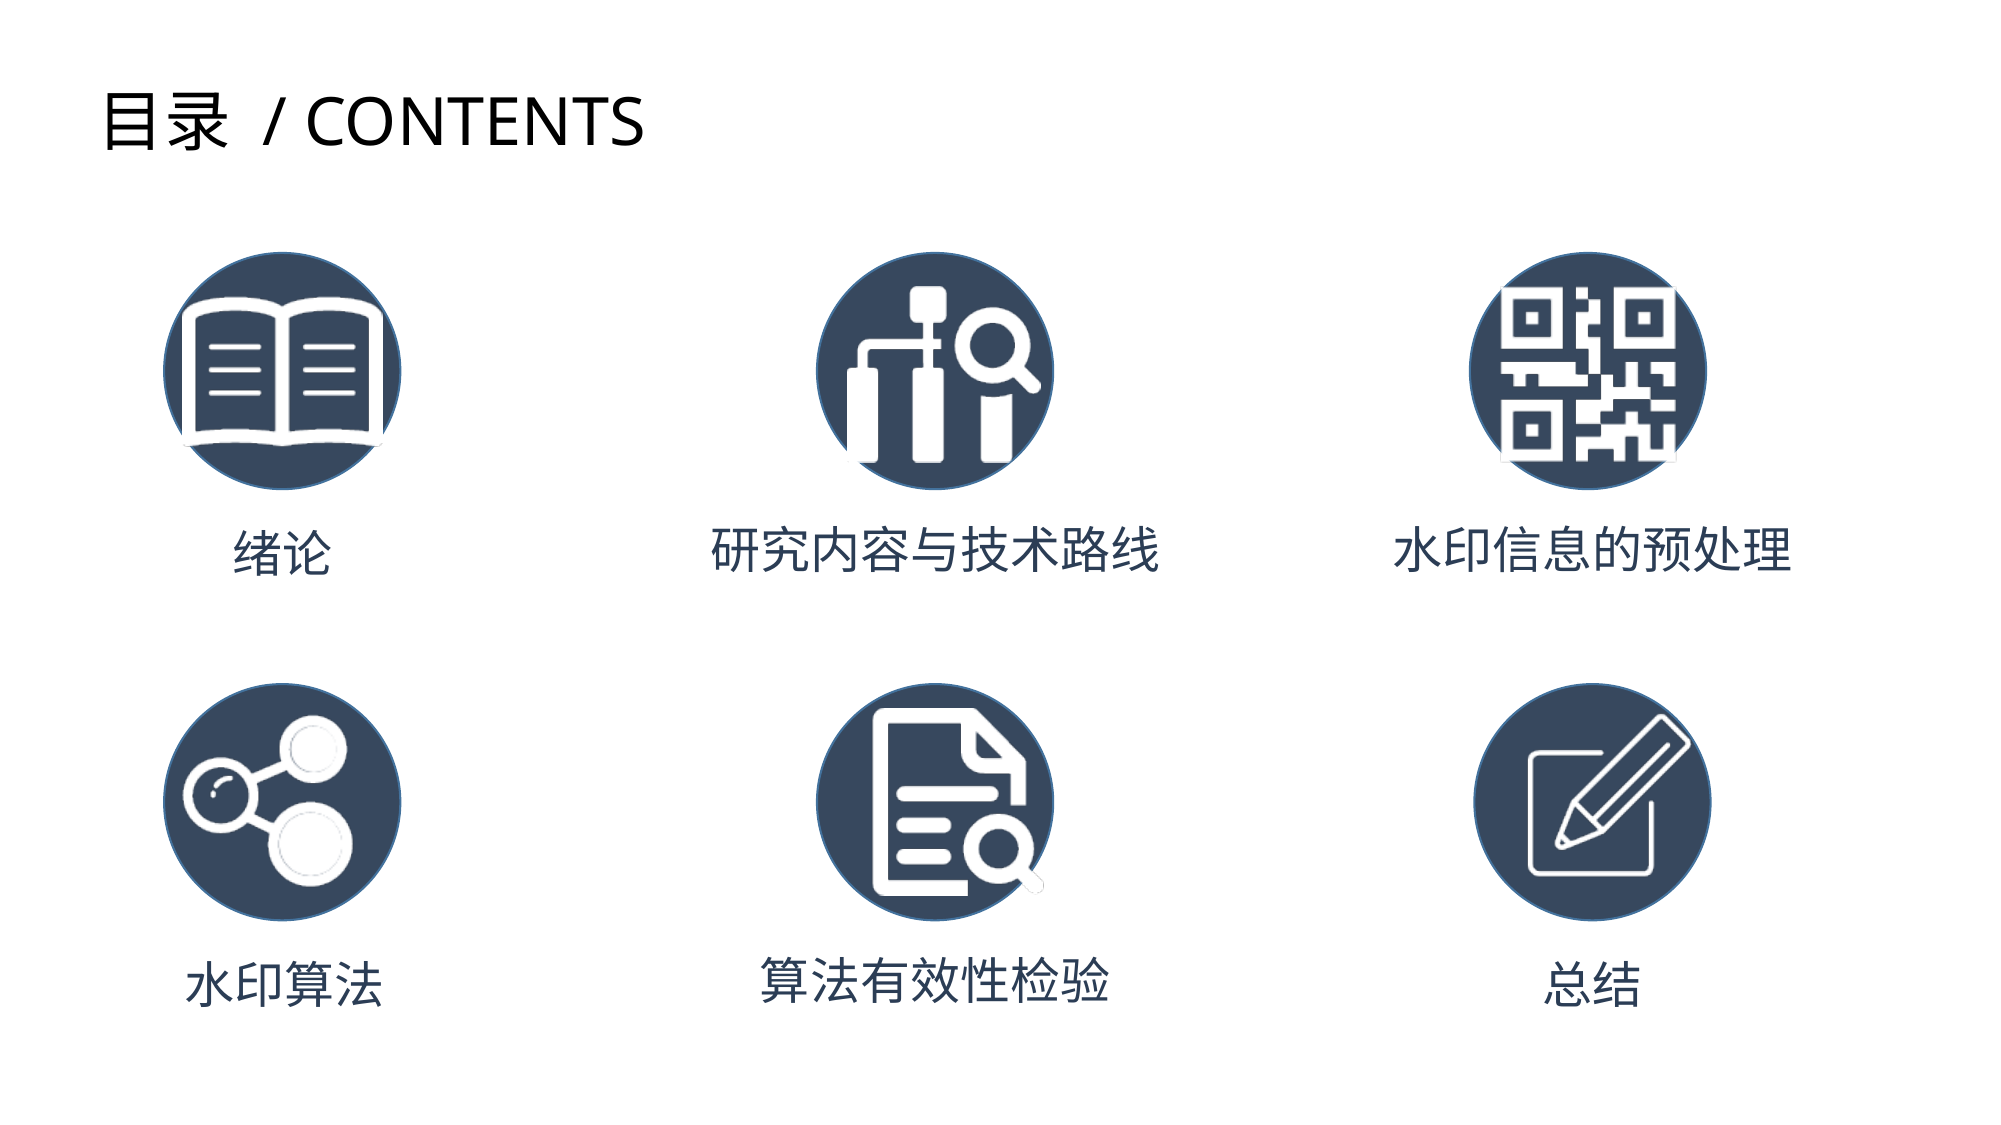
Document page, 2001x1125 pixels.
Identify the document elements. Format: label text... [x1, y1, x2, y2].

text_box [164, 252, 401, 591]
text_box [692, 252, 1178, 587]
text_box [1474, 684, 1711, 1022]
text_box 目录 / CONTENTS [83, 71, 718, 167]
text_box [164, 684, 401, 1022]
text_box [743, 684, 1127, 1018]
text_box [1375, 252, 1810, 587]
